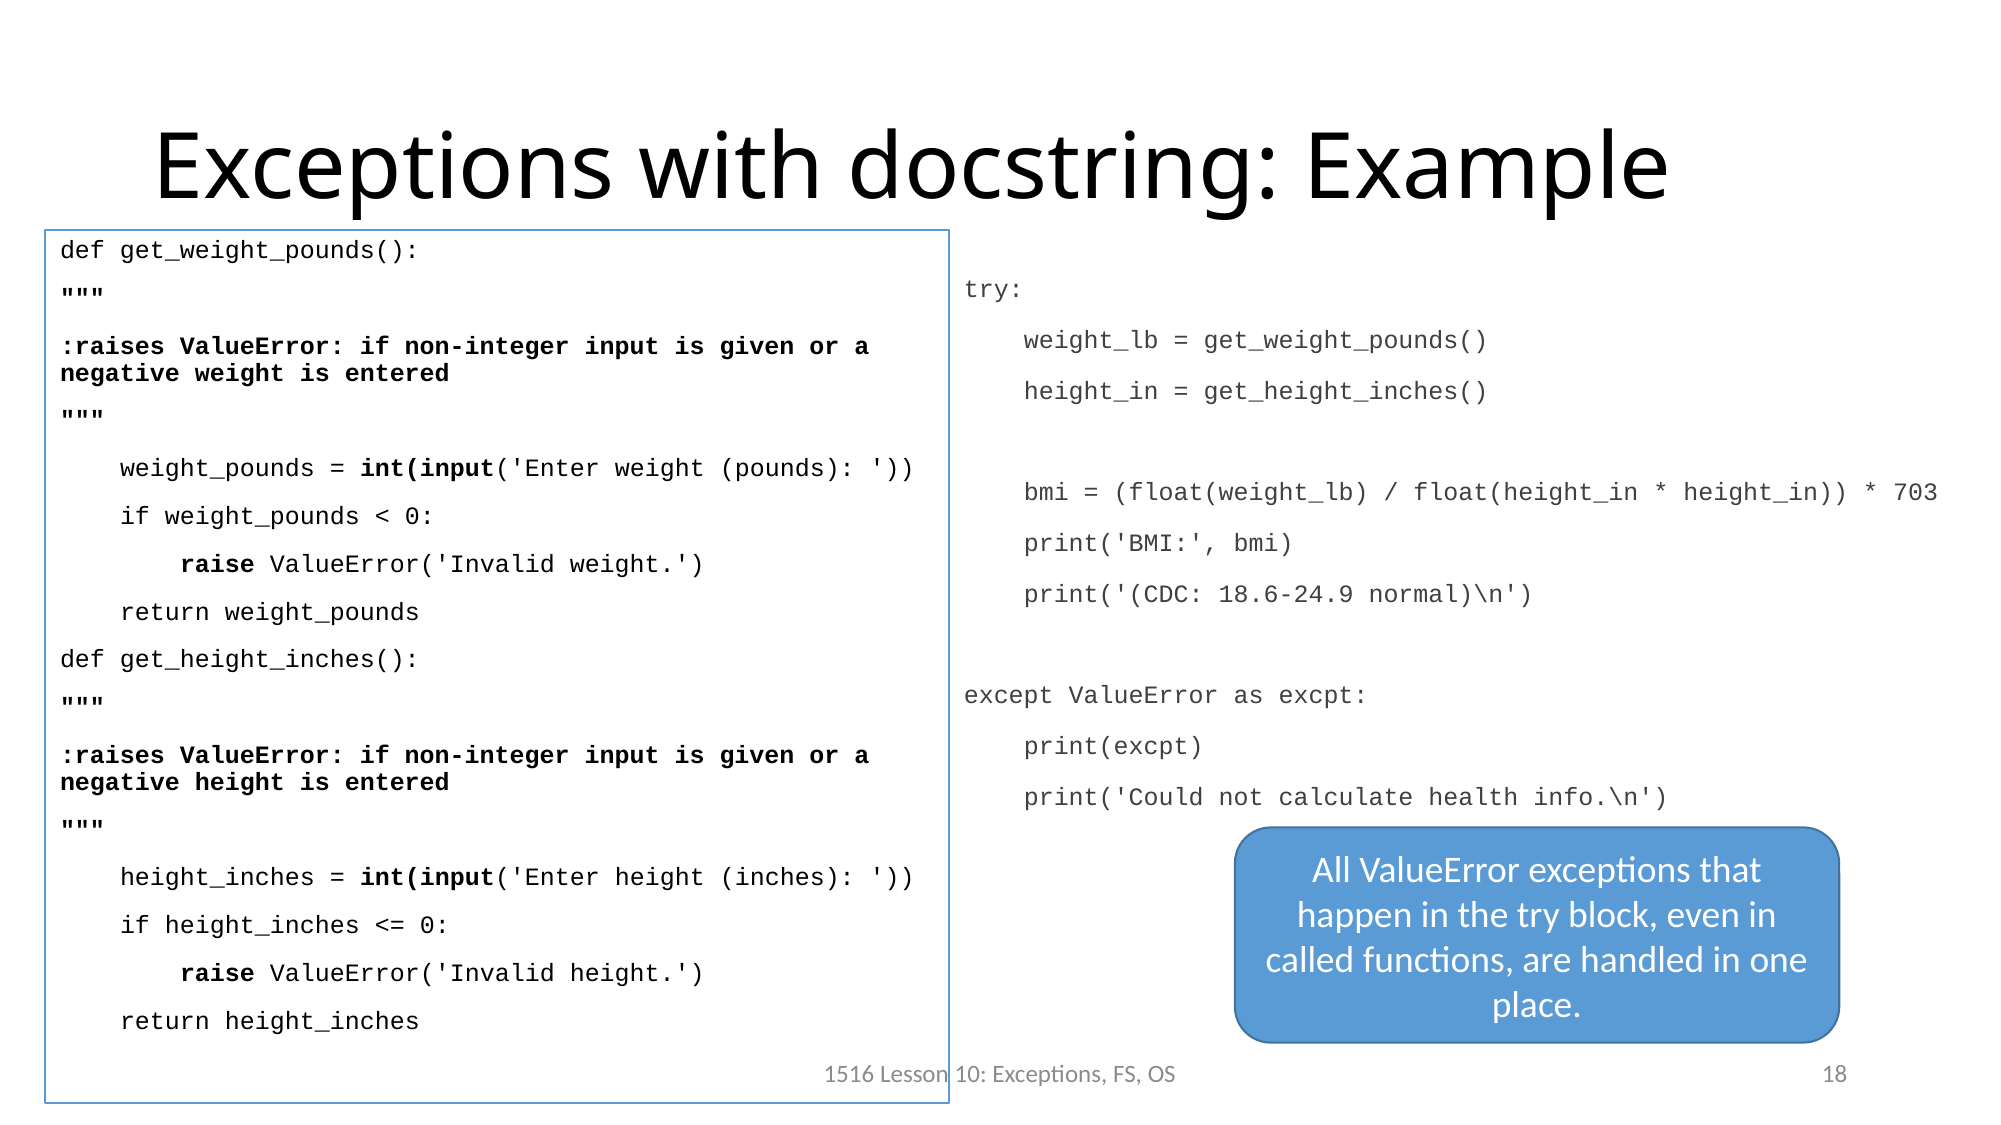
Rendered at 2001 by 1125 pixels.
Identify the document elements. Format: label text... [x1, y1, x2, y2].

text_box try: weight_lb = get_weight_pounds() height_in = get_height_inches() bmi = (float(weight_lb) / float(height_in * height_in)) * 703 print('BMI:', bmi) print('(CDC: 18.6-24.9 normal)\n') except ValueError as excpt: print(excpt) print('Could not calculate health info.\n') [948, 265, 1985, 1079]
slide_number 18 [1412, 1042, 1863, 1103]
text_box All ValueError exceptions that happen in the try block, even in called functions, are handled in one place. [1233, 826, 1841, 1044]
list def get_weight_pounds(): """ :raises ValueError: if non-integer input is given or a negative weight is entered """ weight_pounds = int(input('Enter weight (pounds): ')) if weight_pounds < 0: raise ValueError('Invalid weight.') return weight_pounds def get_height_inches(): """ :raises ValueError: if non-integer input is given or a negative height is entered """ height_inches = int(input('Enter height (inches): ')) if height_inches <= 0: raise ValueError('Invalid height.') return height_inches [44, 229, 949, 1103]
footer 1516 Lesson 10: Exceptions, FS, OS [662, 1042, 1338, 1103]
title Exceptions with docstring: Example [137, 59, 1863, 265]
